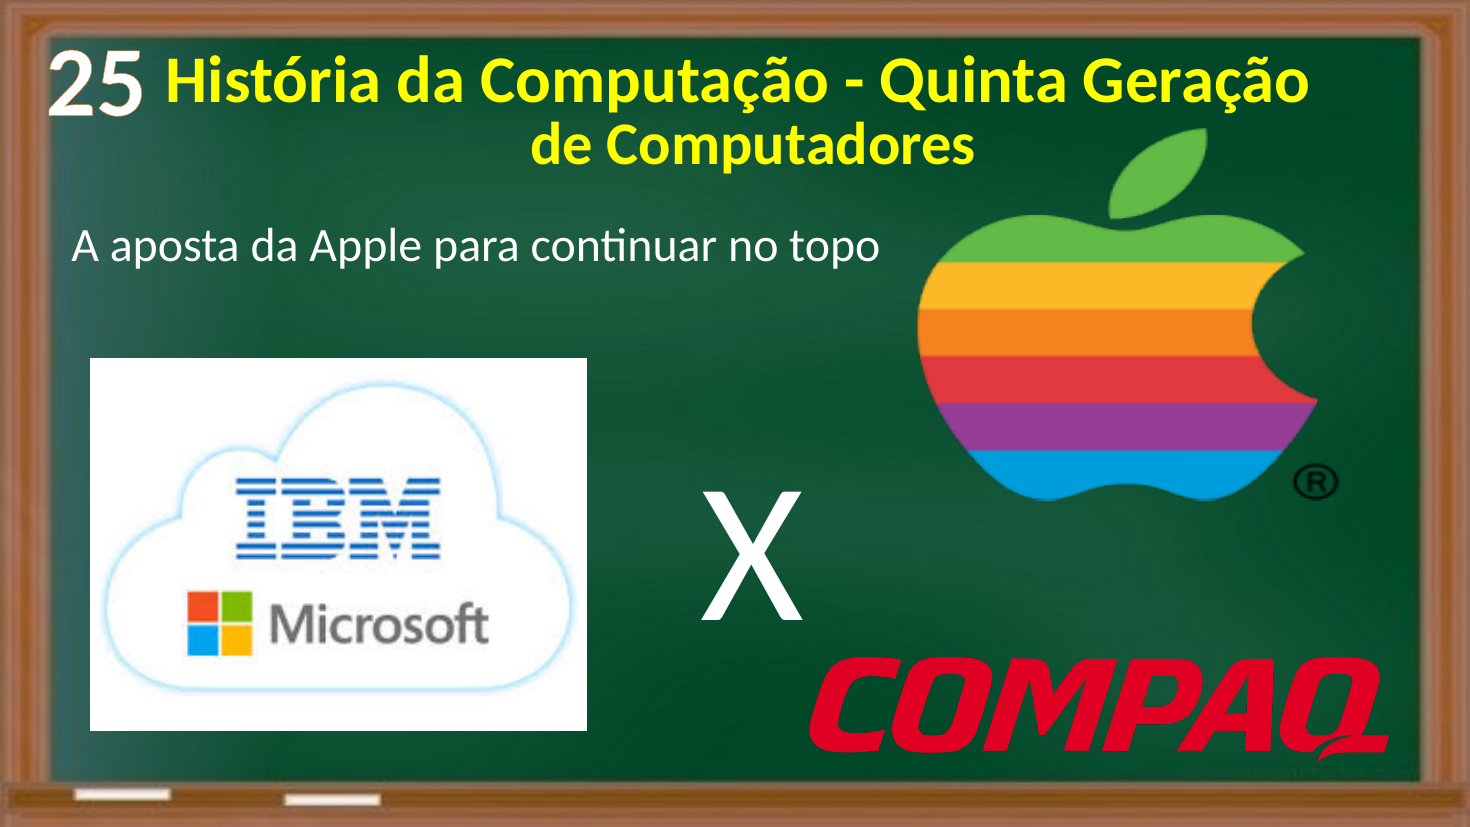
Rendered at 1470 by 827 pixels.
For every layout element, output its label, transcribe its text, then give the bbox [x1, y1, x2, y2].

text_box A aposta da Apple para continuar no topo [56, 206, 901, 279]
picture [0, 0, 1470, 827]
text_box X [685, 413, 896, 669]
text_box 25 [25, 8, 167, 144]
text_box História da Computação - Quinta Geração [167, 28, 1431, 124]
text_box de Computadores [150, 96, 1357, 184]
